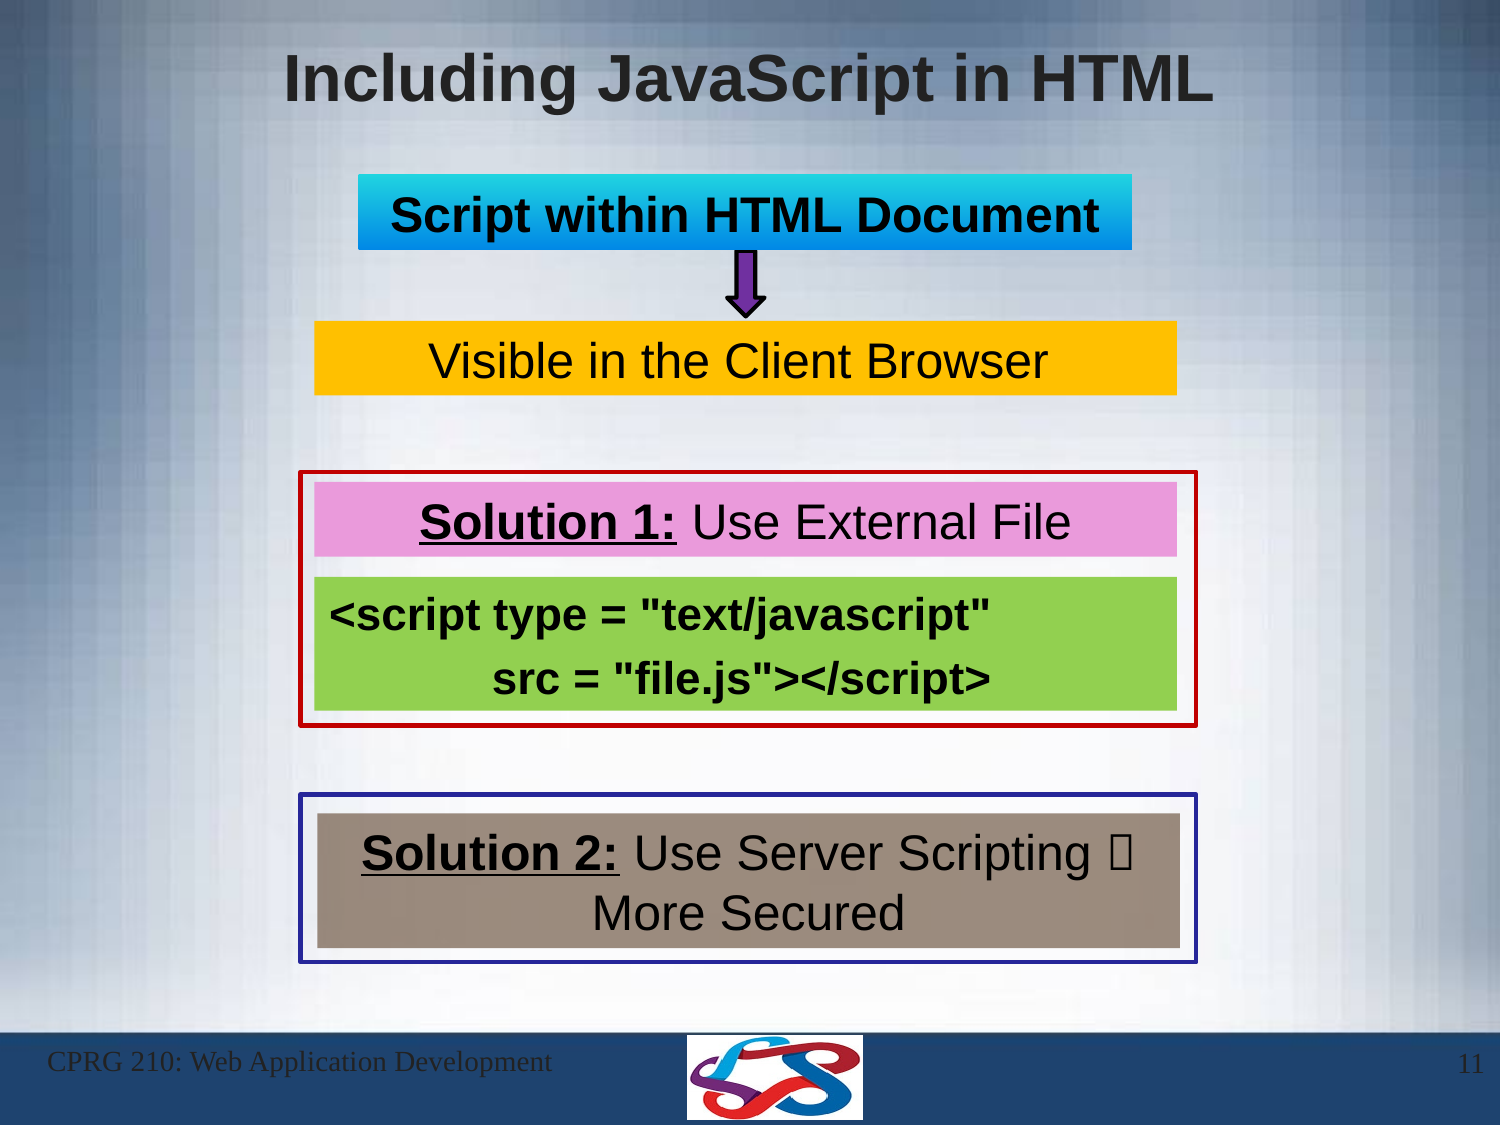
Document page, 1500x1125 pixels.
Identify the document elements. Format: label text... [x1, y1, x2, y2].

picture [0, 169, 1500, 1125]
slide_number 11 [1187, 1037, 1500, 1112]
text_box [298, 792, 1198, 964]
text_box [298, 470, 1198, 728]
text_box Visible in the Client Browser [314, 320, 1177, 396]
text_box [725, 250, 767, 319]
footer CPRG 210: Web Application Development [0, 1035, 600, 1111]
title Including JavaScript in HTML [0, 0, 1500, 169]
text_box Script within HTML Document [358, 174, 1132, 250]
